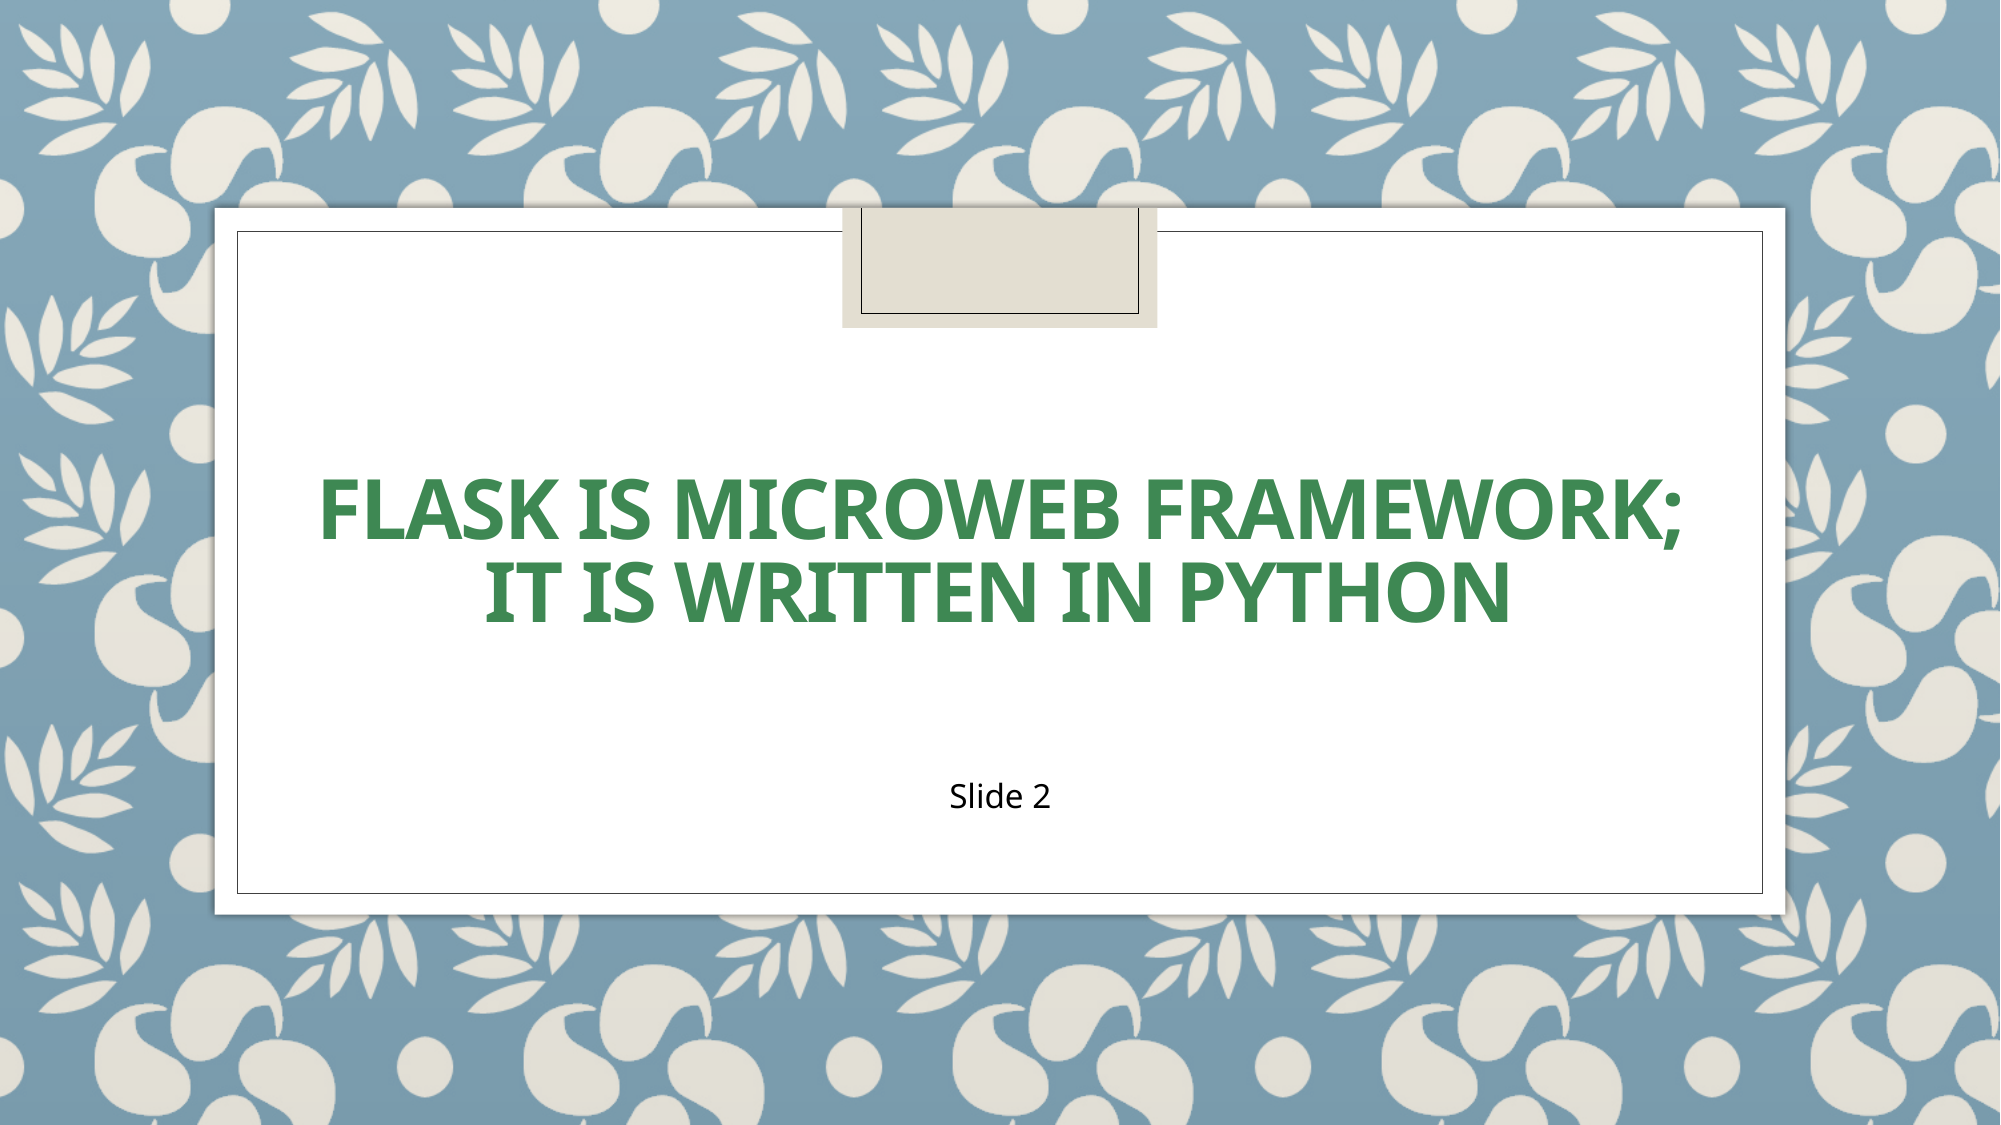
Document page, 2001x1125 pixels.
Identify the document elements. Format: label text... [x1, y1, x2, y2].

title Flask is microweb framework; it is written in python [256, 343, 1745, 768]
list Slide 2 [256, 768, 1745, 844]
